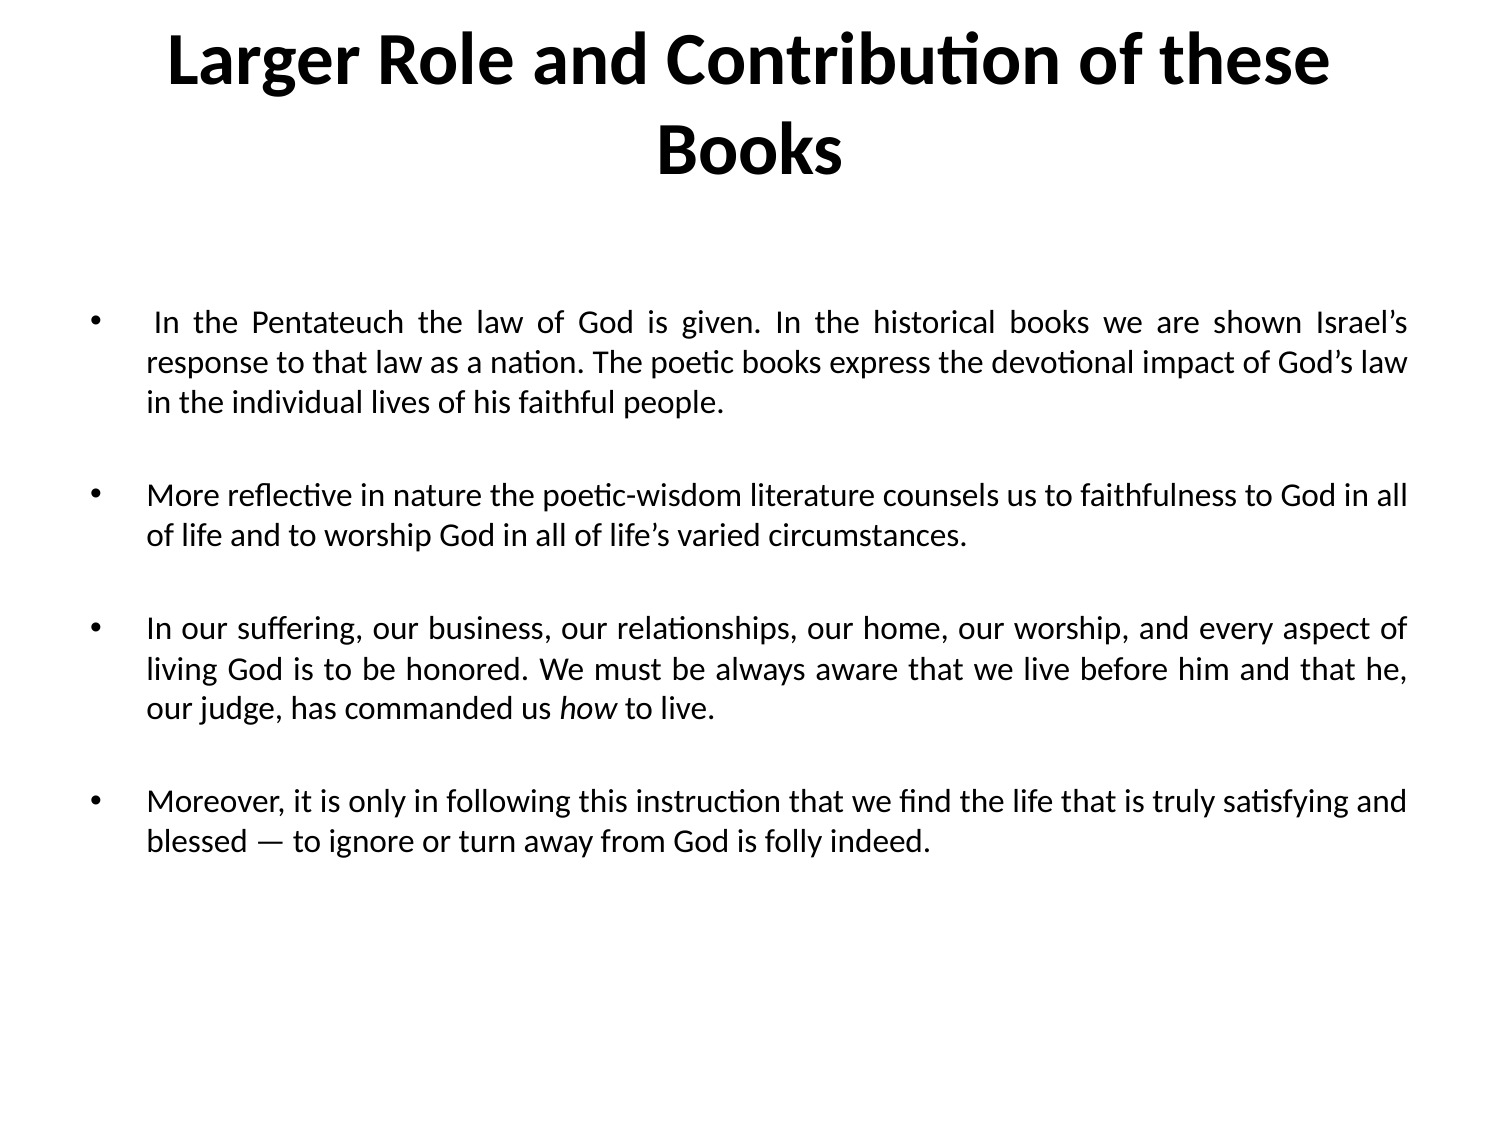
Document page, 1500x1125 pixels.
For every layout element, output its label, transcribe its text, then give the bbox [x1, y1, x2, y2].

list In the Pentateuch the law of God is given. In the historical books we are shown Israel’s response to that law as a nation. The poetic books express the devotional impact of God’s law in the individual lives of his faithful people. More reflective in nature the poetic-wisdom literature counsels us to faithfulness to God in all of life and to worship God in all of life’s varied circumstances. In our suffering, our business, our relationships, our home, our worship, and every aspect of living God is to be honored. We must be always aware that we live before him and that he, our judge, has commanded us how to live. Moreover, it is only in following this instruction that we find the life that is truly satisfying and blessed — to ignore or turn away from God is folly indeed. [74, 246, 1426, 1006]
title Larger Role and Contribution of these Books [74, 54, 1426, 145]
